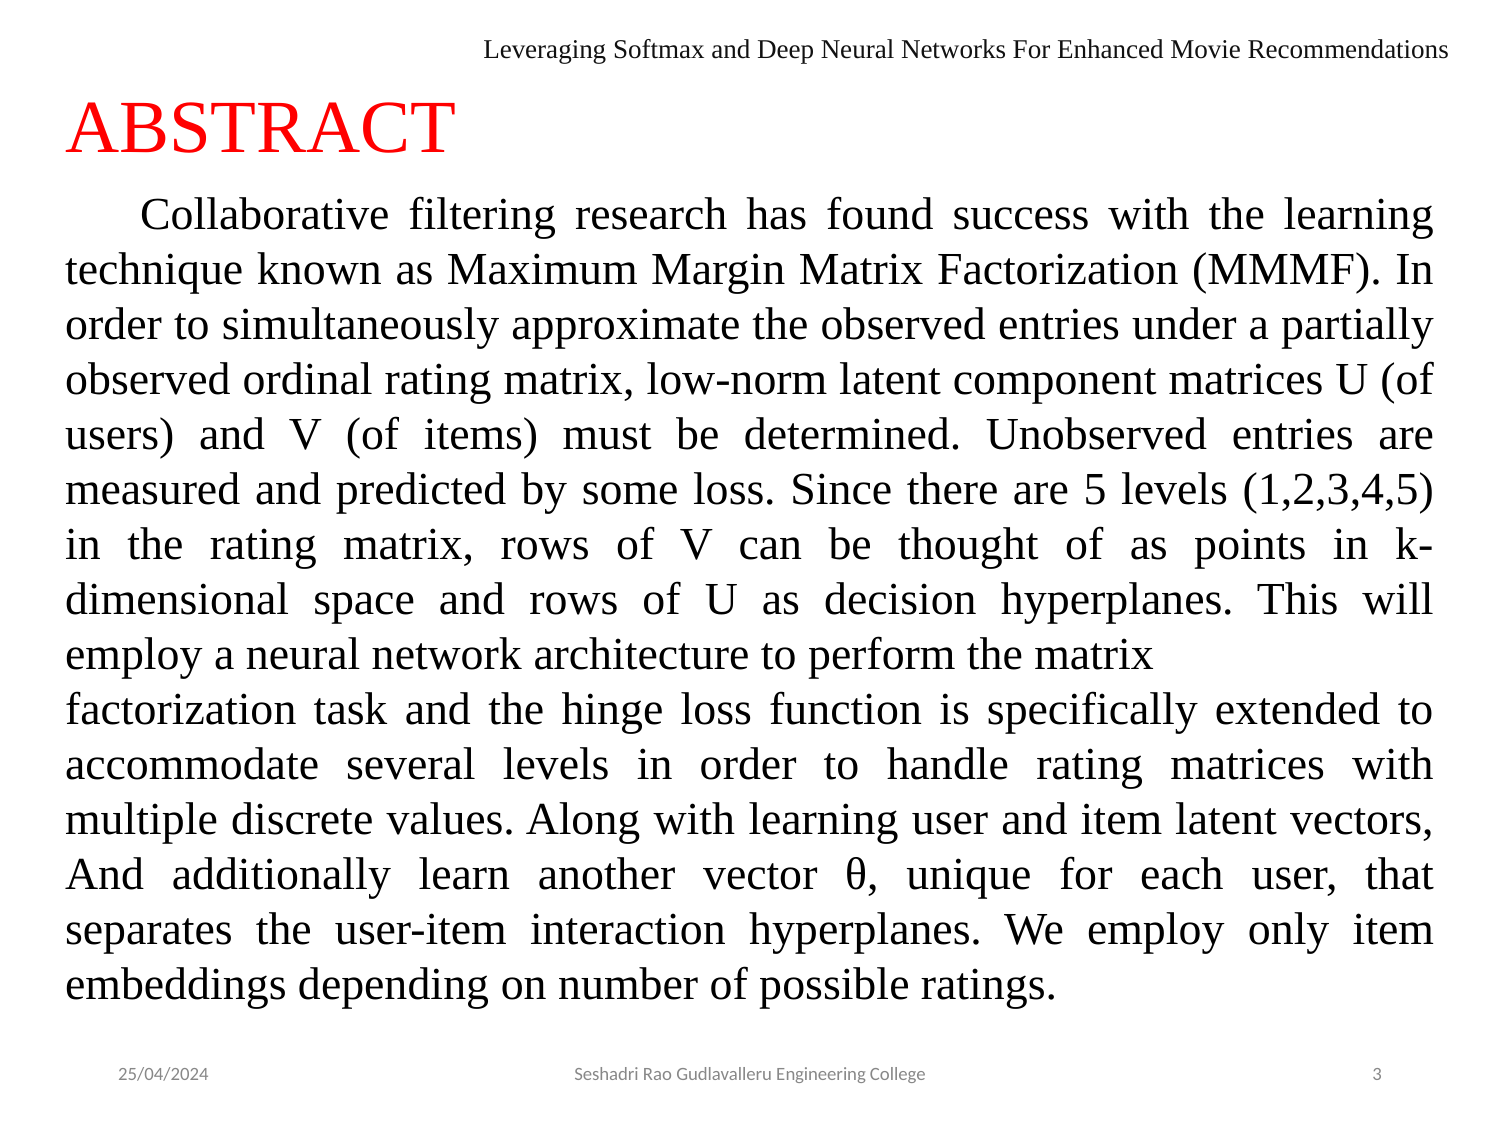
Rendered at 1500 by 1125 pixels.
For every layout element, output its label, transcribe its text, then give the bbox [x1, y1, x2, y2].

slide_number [103, 1042, 441, 1103]
slide_number 3 [1059, 1042, 1397, 1103]
text_box Collaborative filtering research has found success with the learning technique known as Maximum Margin Matrix Factorization (MMMF). In order to simultaneously approximate the observed entries under a partially observed ordinal rating matrix, low-norm latent component matrices U (of users) and V (of items) must be determined. Unobserved entries are measured and predicted by some loss. Since there are 5 levels (1,2,3,4,5) in the rating matrix, rows of V can be thought of as points in k-dimensional space and rows of U as decision hyperplanes. This will employ a neural network architecture to perform the matrix factorization task and the hinge loss function is specifically extended to accommodate several levels in order to handle rating matrices with multiple discrete values. Along with learning user and item latent vectors, And additionally learn another vector θ, unique for each user, that separates the user-item interaction hyperplanes. We employ only item embeddings depending on number of possible ratings. [50, 176, 1450, 1017]
footer Seshadri Rao Gudlavalleru Engineering College [496, 1042, 1004, 1103]
text_box Leveraging Softmax and Deep Neural Networks For Enhanced Movie Recommendations [468, 24, 1500, 104]
text_box ABSTRACT [50, 70, 939, 176]
